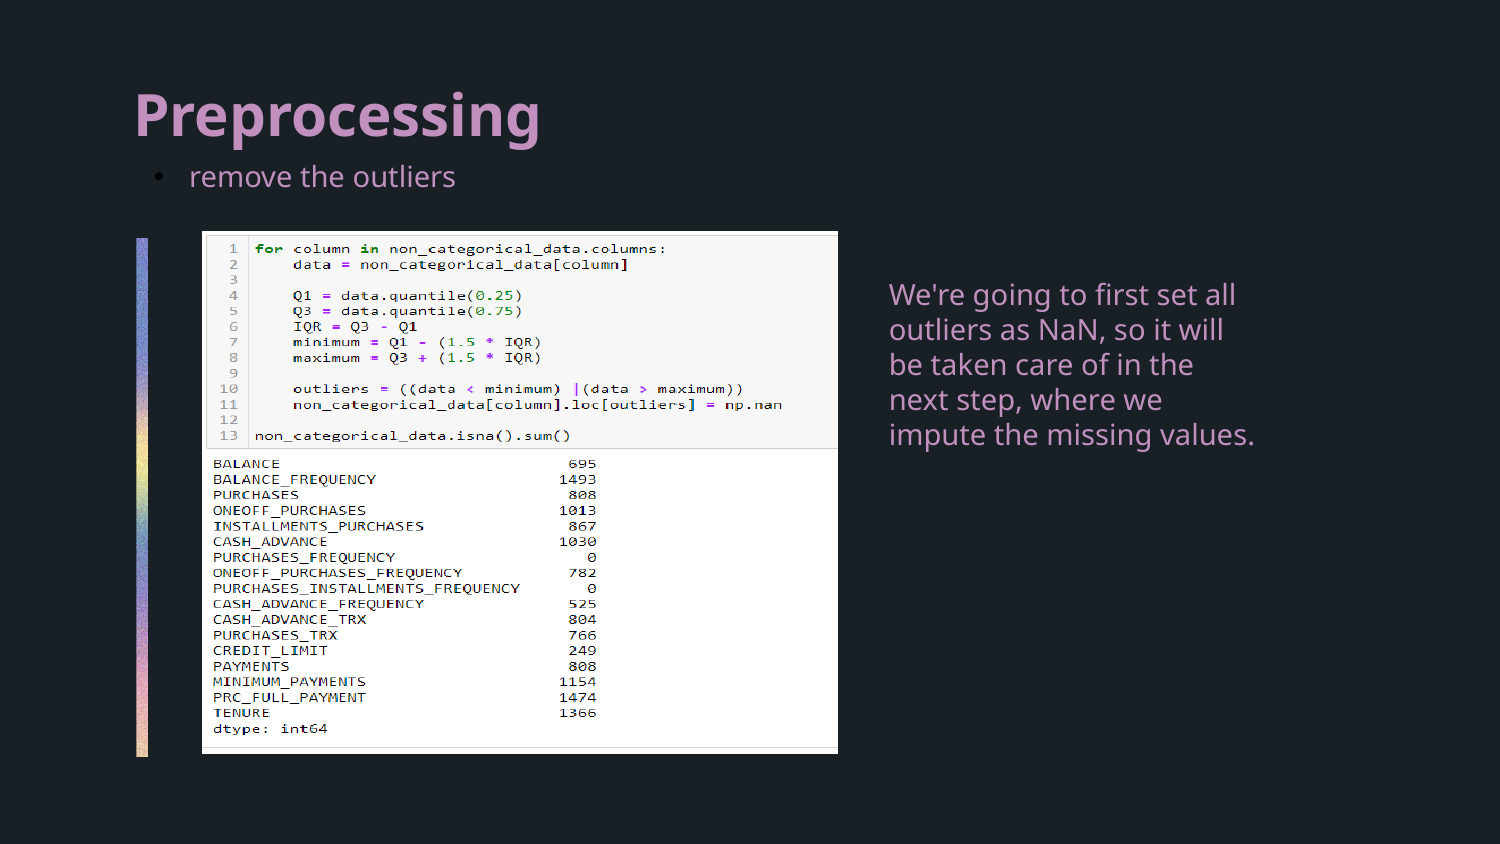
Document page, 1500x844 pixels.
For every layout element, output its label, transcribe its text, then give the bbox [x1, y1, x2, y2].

title Preprocessing [118, 62, 792, 202]
text_box remove the outliers [138, 150, 889, 201]
text_box We're going to first set all outliers as NaN, so it will be taken care of in the next step, where we impute the missing values. [874, 269, 1272, 459]
picture [201, 231, 839, 755]
picture [136, 238, 148, 757]
